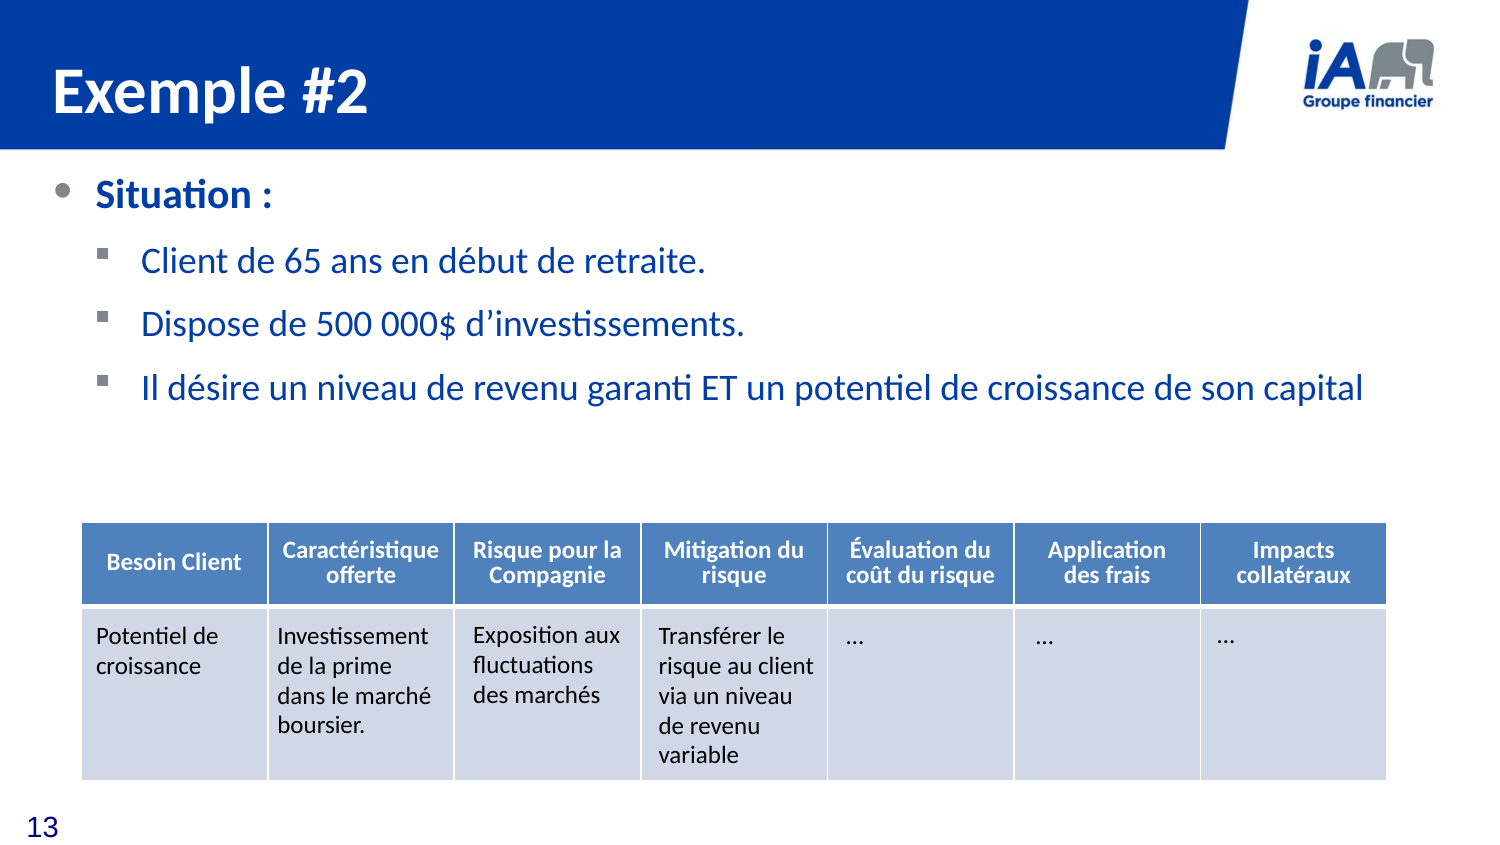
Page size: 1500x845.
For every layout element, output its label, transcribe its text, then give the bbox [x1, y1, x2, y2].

text_box Investissement de la prime dans le marché boursier. [262, 611, 450, 747]
table_header Caractéristique offerte [269, 523, 453, 604]
table_cell [642, 609, 827, 780]
table_header Impacts collatéraux [1201, 523, 1386, 604]
text_box Transférer le risque au client via un niveau de revenu variable [643, 611, 830, 777]
text_box … [1021, 611, 1202, 657]
text_box Potentiel de croissance [81, 611, 262, 687]
table_header Évaluation du coût du risque [828, 523, 1013, 604]
table_cell [269, 609, 453, 780]
table_header Risque pour la Compagnie [455, 523, 640, 604]
table_cell [1201, 609, 1386, 780]
title Exemple #2 [37, 37, 1263, 134]
table_cell [1015, 609, 1200, 780]
text_box … [1202, 611, 1384, 657]
list Situation : Client de 65 ans en début de retraite. Dispose de 500 000$ d’investissements. Il désire un niveau de revenu garanti ET un potentiel de croissance de son capital [37, 159, 1388, 807]
table_header Mitigation du risque [642, 523, 827, 604]
table_cell [82, 687, 267, 780]
picture [0, 0, 1500, 844]
text_box … [831, 611, 1013, 657]
table_cell [455, 609, 640, 780]
table_header Application des frais [1015, 523, 1200, 604]
table_header Besoin Client [82, 523, 267, 604]
text_box Exposition aux fluctuations des marchés [458, 611, 640, 717]
table_cell [828, 609, 1013, 780]
